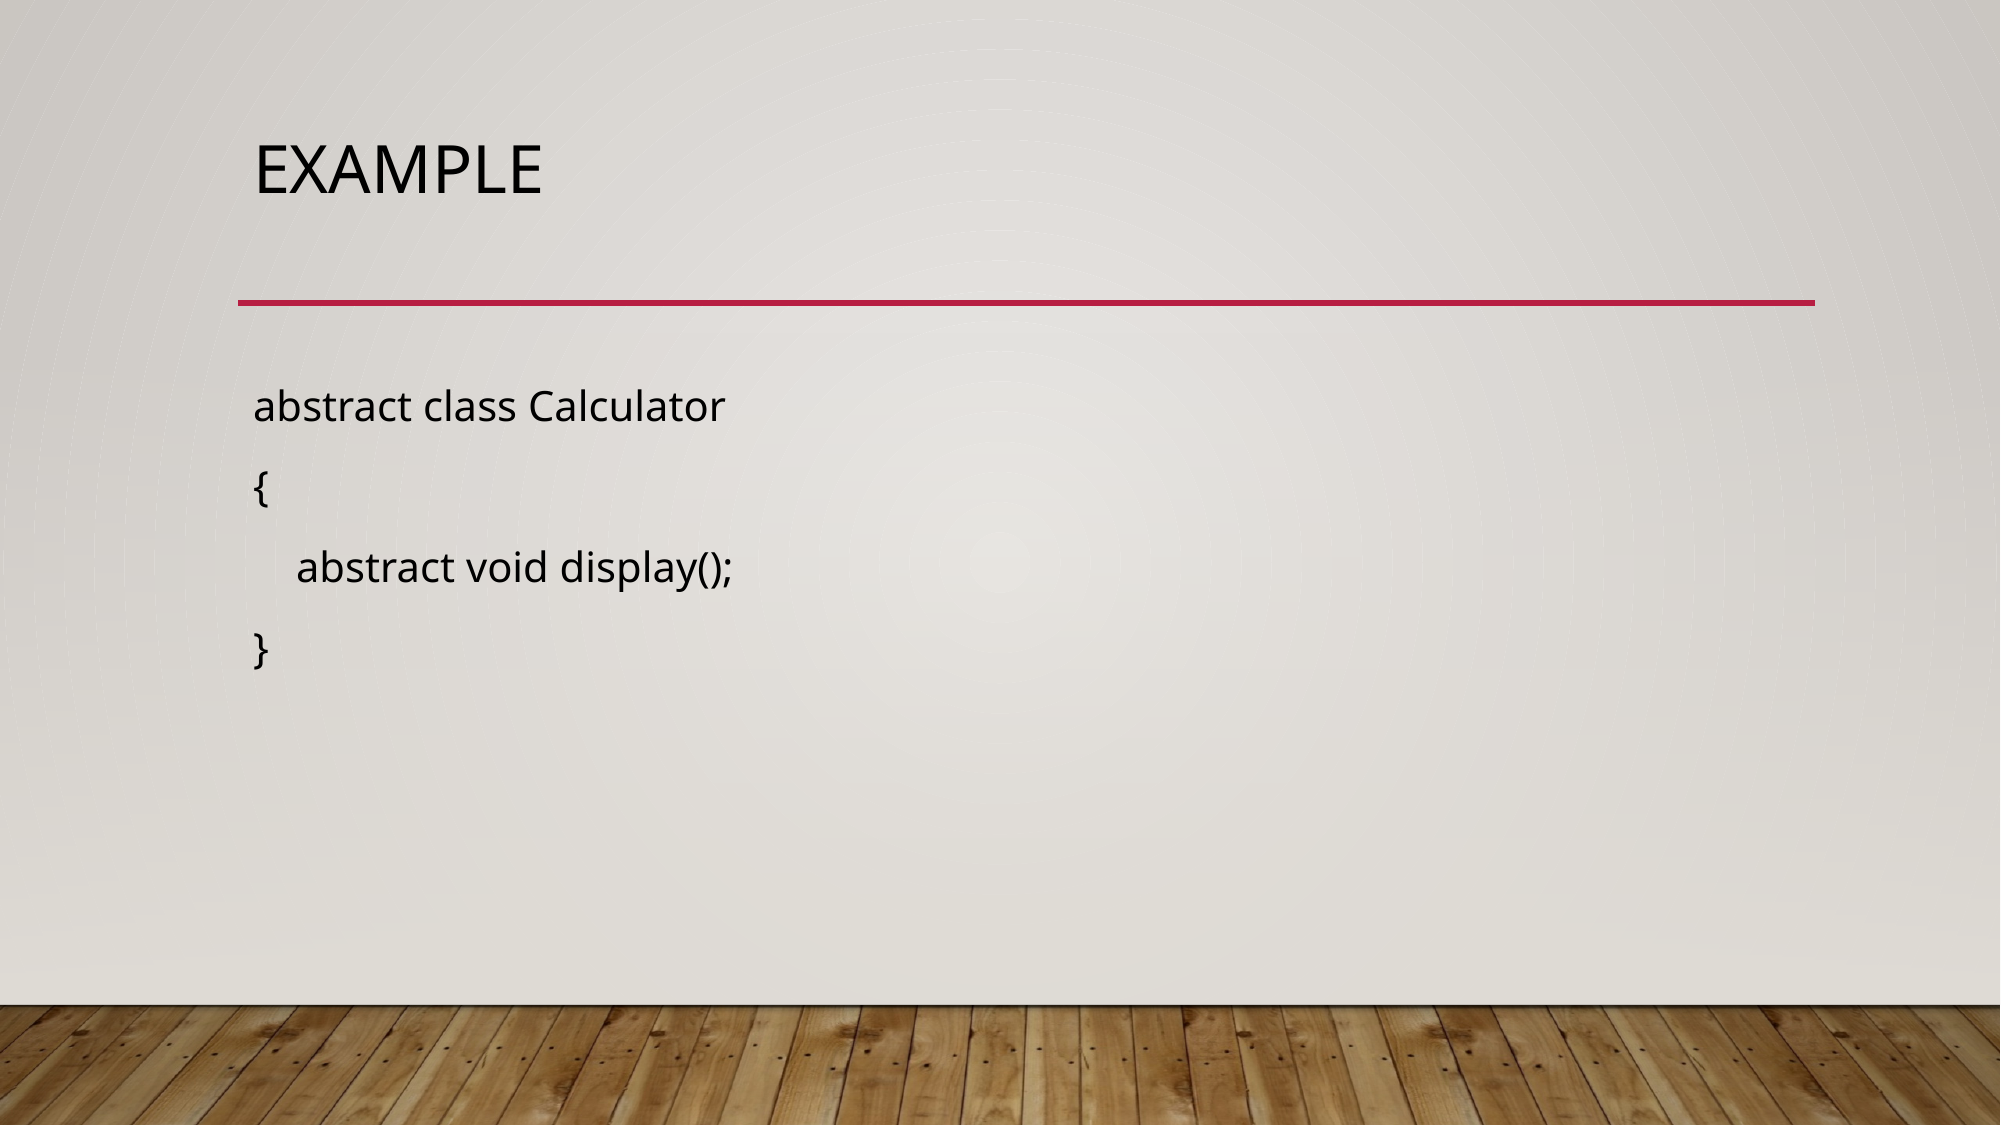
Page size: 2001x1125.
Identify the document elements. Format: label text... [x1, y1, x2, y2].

title example [238, 128, 1814, 305]
picture [0, 1005, 2000, 1125]
list abstract class Calculator { abstract void display(); } [238, 361, 1814, 897]
